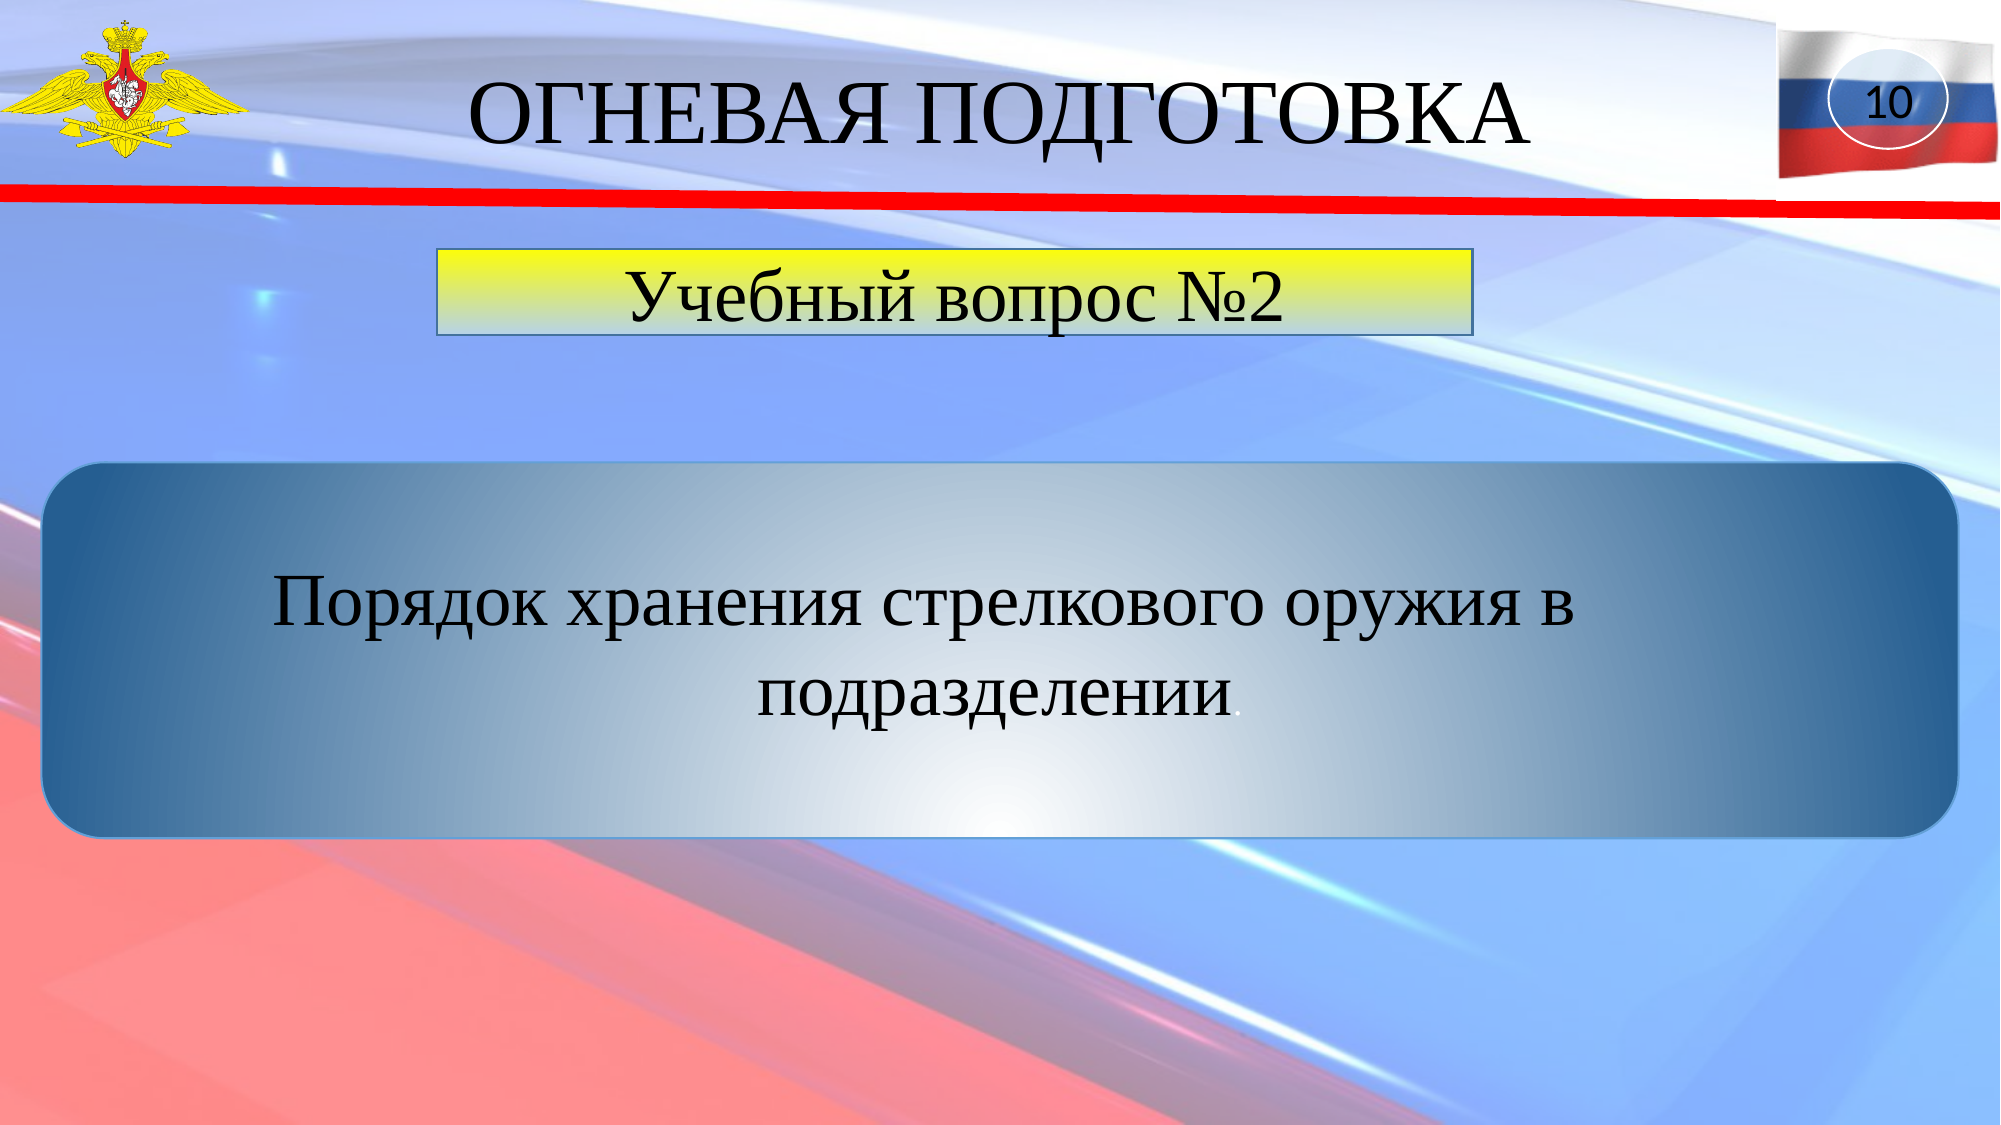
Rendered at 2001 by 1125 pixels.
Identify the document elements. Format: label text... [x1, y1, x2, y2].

title ОГНЕВАЯ ПОДГОТОВКА [137, 211, 1863, 278]
title ОГНЕВАЯ ПОДГОТОВКА [250, 59, 1776, 193]
picture [1776, 7, 2000, 201]
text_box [0, 193, 2000, 211]
text_box Учебный вопрос №2 [436, 248, 1474, 336]
text_box Порядок хранения стрелкового оружия в подразделении. [40, 461, 1960, 840]
picture [0, 0, 250, 190]
